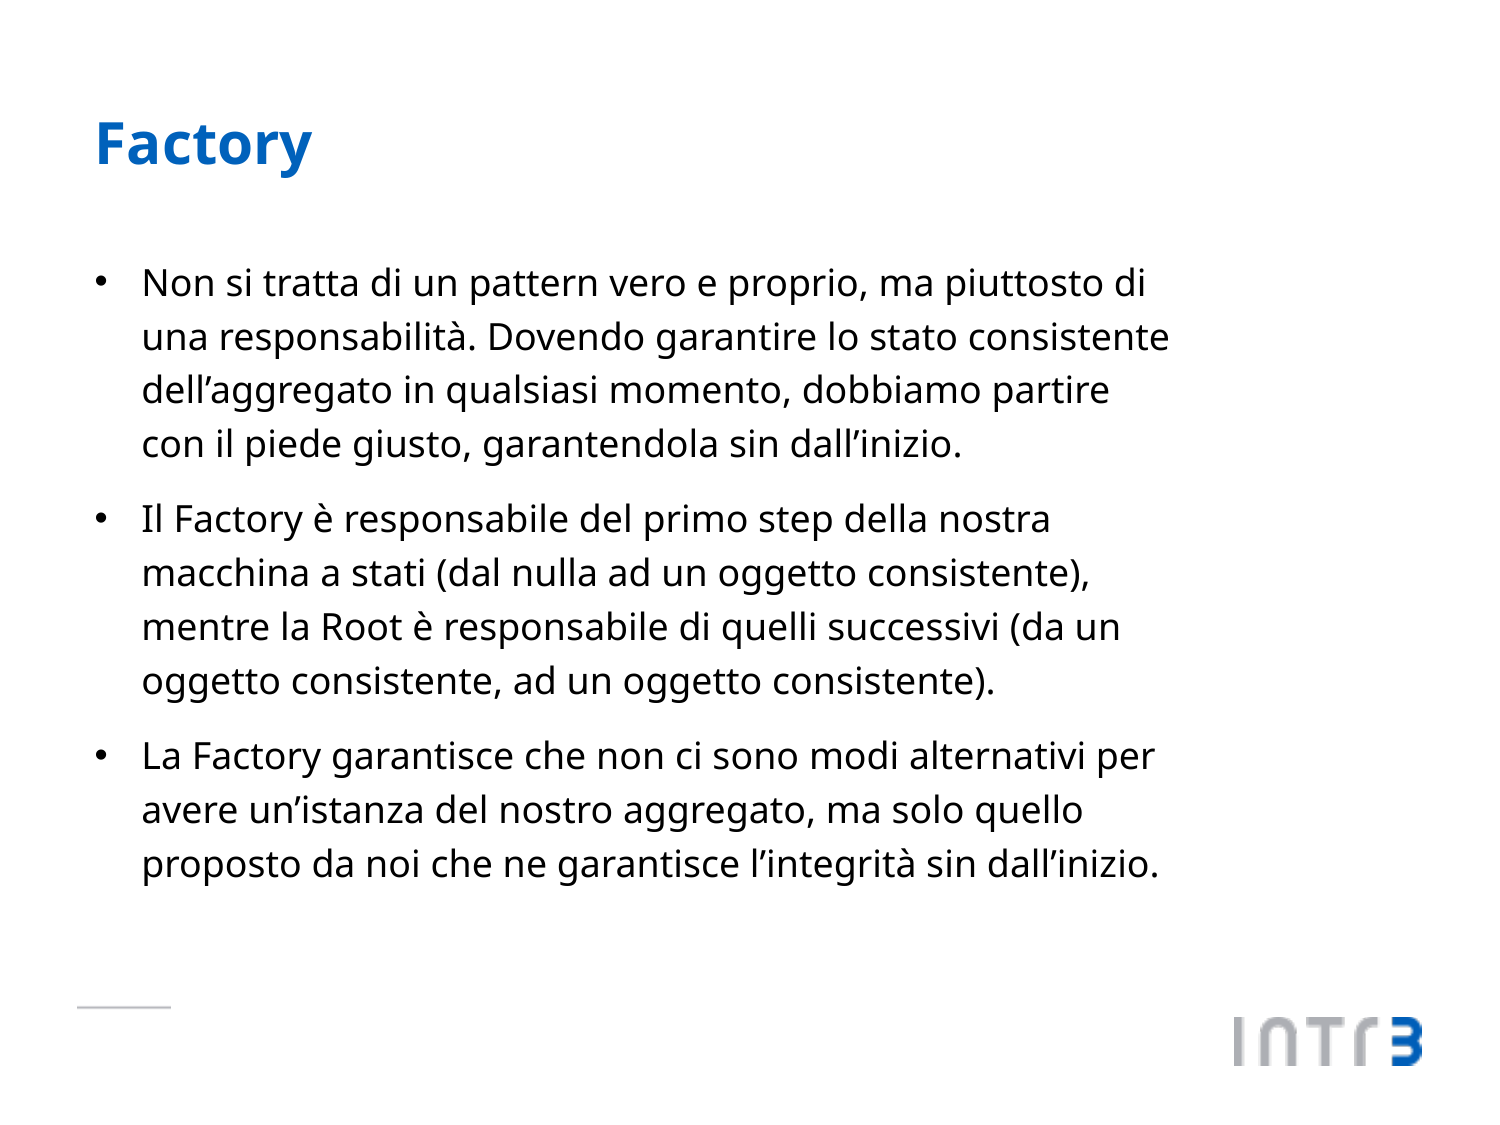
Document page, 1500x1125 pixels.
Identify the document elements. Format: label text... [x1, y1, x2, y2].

text_box Non si tratta di un pattern vero e proprio, ma piuttosto di una responsabilità. Dovendo garantire lo stato consistente dell’aggregato in qualsiasi momento, dobbiamo partire con il piede giusto, garantendola sin dall’inizio. Il Factory è responsabile del primo step della nostra macchina a stati (dal nulla ad un oggetto consistente), mentre la Root è responsabile di quelli successivi (da un oggetto consistente, ad un oggetto consistente). La Factory garantisce che non ci sono modi alternativi per avere un’istanza del nostro aggregato, ma solo quello proposto da noi che ne garantisce l’integrità sin dall’inizio. [79, 242, 1194, 998]
picture [77, 1005, 171, 1012]
picture [1234, 1017, 1422, 1066]
title Factory [79, 66, 512, 225]
